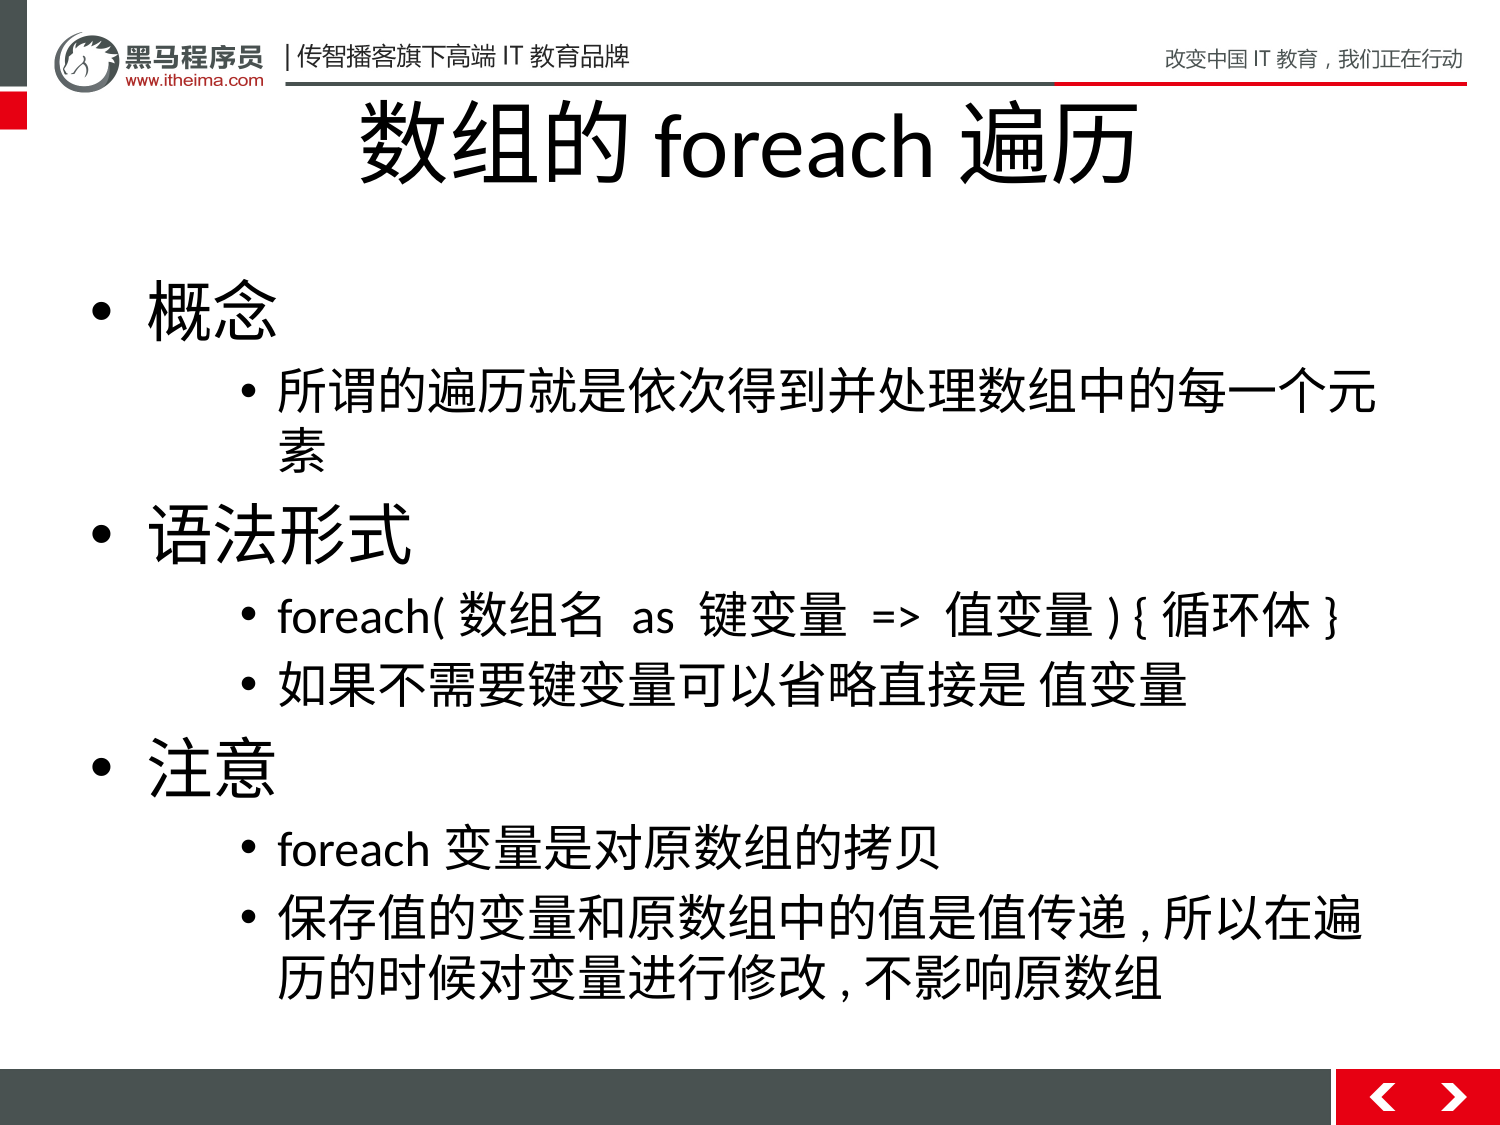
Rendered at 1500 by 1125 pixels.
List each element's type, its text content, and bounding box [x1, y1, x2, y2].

title 数组的foreach遍历 [75, 78, 1425, 262]
list 概念 所谓的遍历就是依次得到并处理数组中的每一个元素 语法形式 foreach(数组名 as 键变量 => 值变量) {循环体} 如果不需要键变量可以省略直接是 值变量 注意 foreach变量是对原数组的拷贝 保存值的变量和原数组中的值是值传递,所以在遍历的时候对变量进行修改,不影响原数组 [75, 262, 1425, 1005]
picture [0, 0, 1500, 1125]
